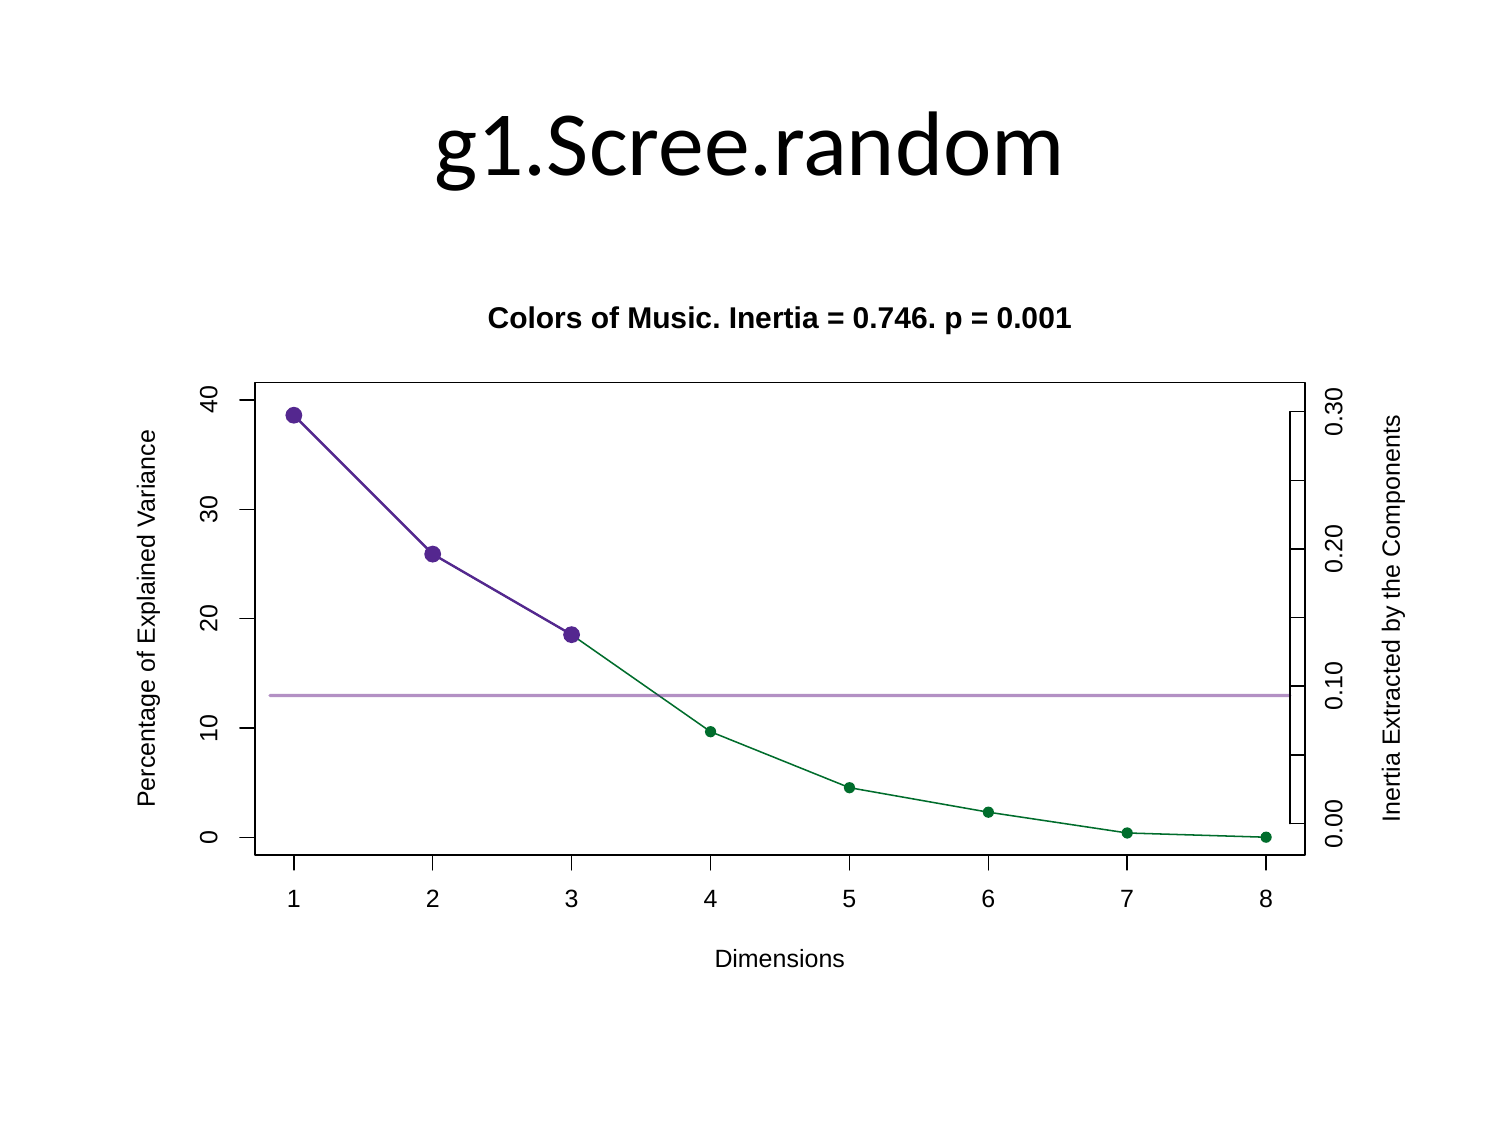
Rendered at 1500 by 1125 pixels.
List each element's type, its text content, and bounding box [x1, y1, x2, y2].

title g1.Scree.random [75, 45, 1425, 233]
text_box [74, 262, 1426, 1006]
